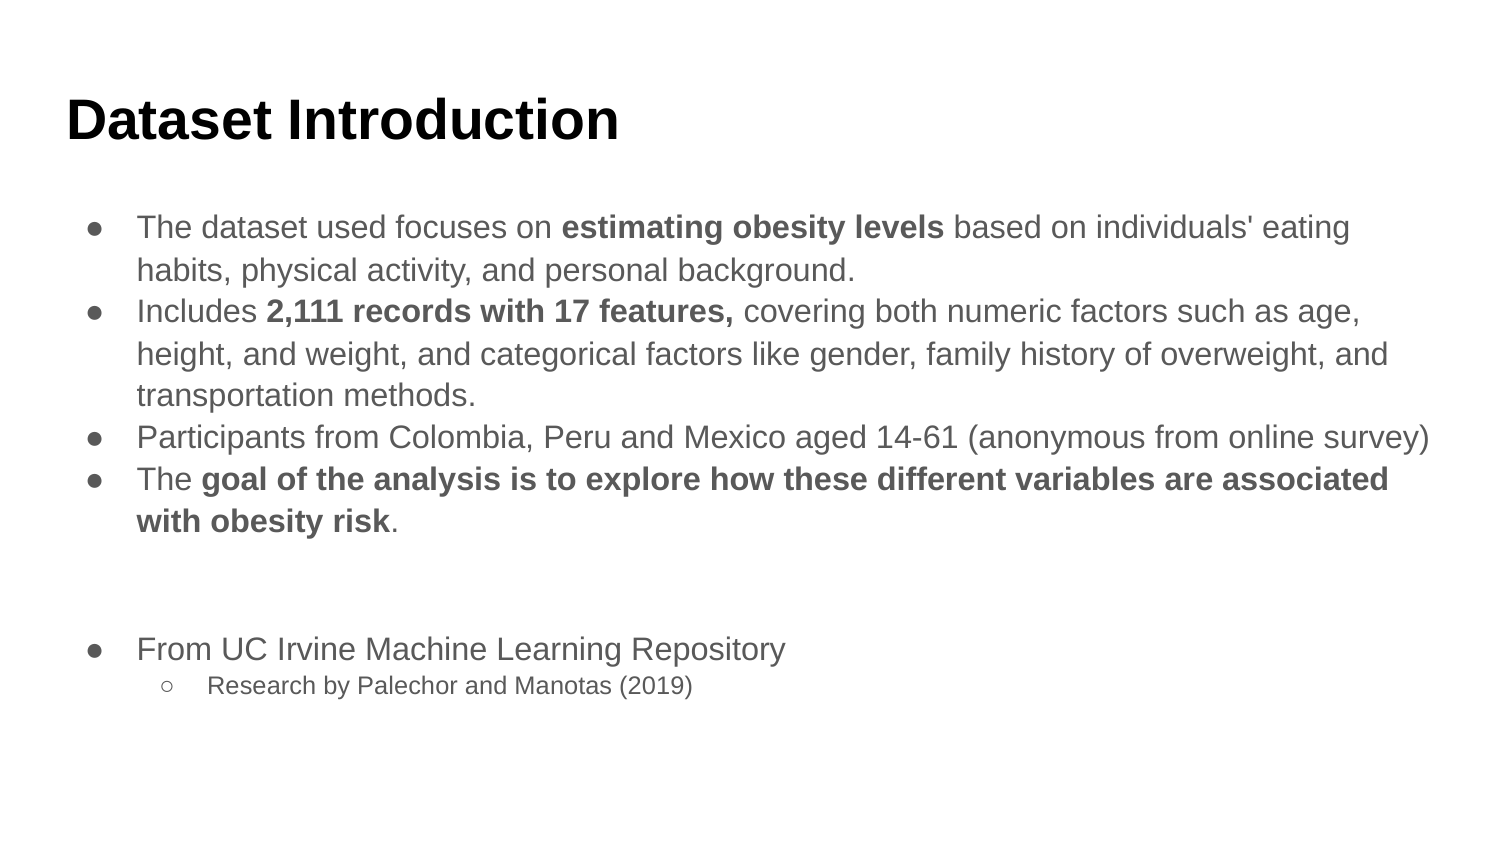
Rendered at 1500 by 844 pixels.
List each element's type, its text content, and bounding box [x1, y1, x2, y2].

list The dataset used focuses on estimating obesity levels based on individuals' eating habits, physical activity, and personal background. Includes 2,111 records with 17 features, covering both numeric factors such as age, height, and weight, and categorical factors like gender, family history of overweight, and transportation methods. Participants from Colombia, Peru and Mexico aged 14-61 (anonymous from online survey) The goal of the analysis is to explore how these different variables are associated with obesity risk. From UC Irvine Machine Learning Repository Research by Palechor and Manotas (2019) [51, 189, 1449, 750]
title Dataset Introduction [51, 72, 1449, 167]
